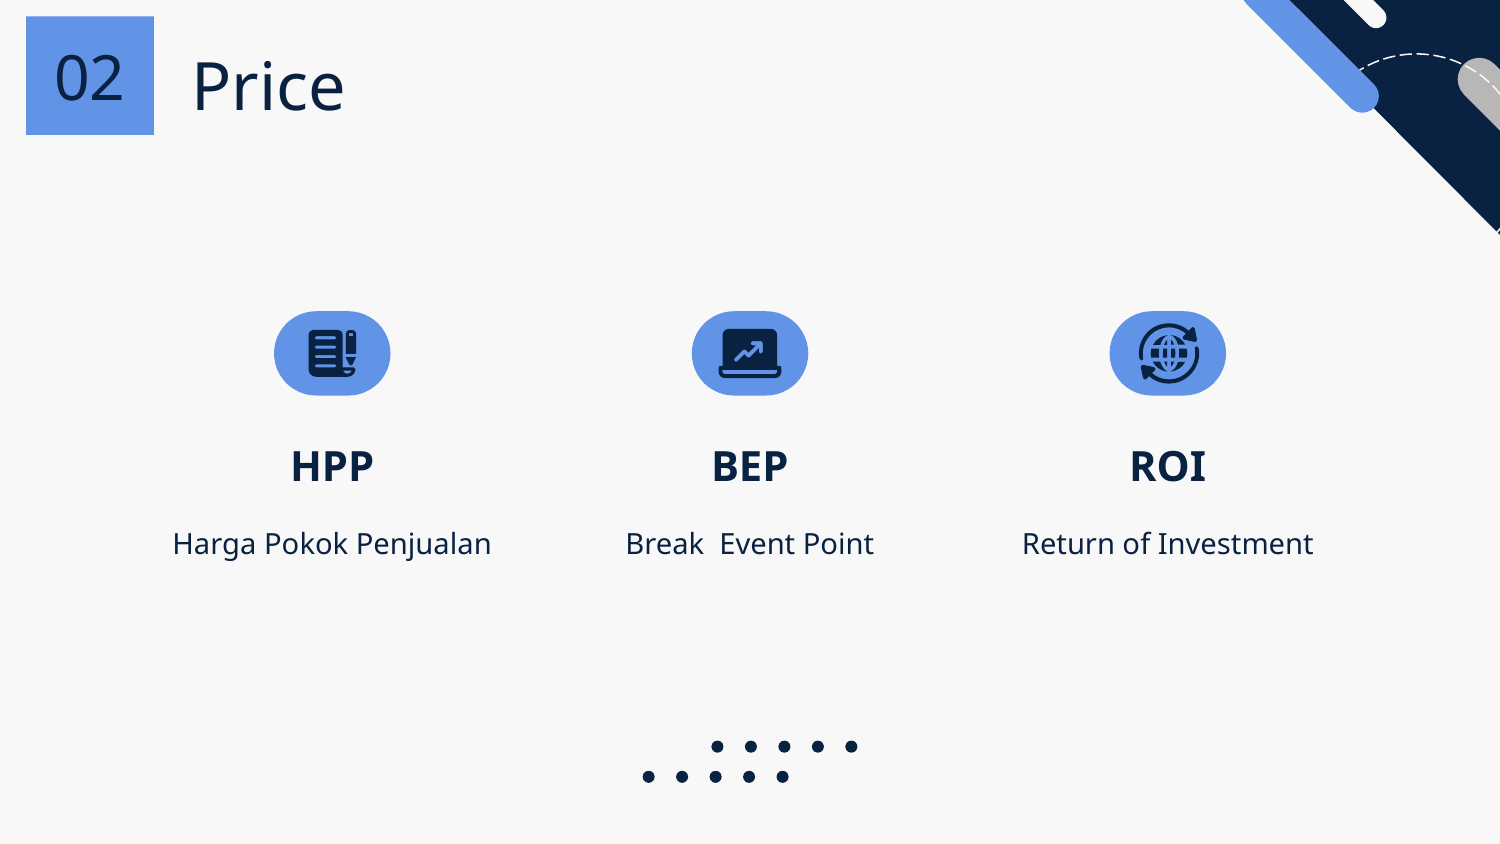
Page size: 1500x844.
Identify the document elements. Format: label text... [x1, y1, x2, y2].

subtitle ROI [989, 434, 1347, 505]
subtitle Break Event Point [571, 505, 929, 648]
title Price [176, 28, 1441, 123]
subtitle Return of Investment [989, 505, 1347, 648]
subtitle BEP [571, 434, 929, 505]
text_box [691, 310, 809, 396]
text_box [1109, 311, 1227, 396]
subtitle HPP [153, 434, 511, 505]
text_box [273, 310, 391, 396]
text_box 02 [26, 16, 154, 135]
subtitle Harga Pokok Penjualan [153, 505, 511, 648]
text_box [1137, 322, 1201, 384]
